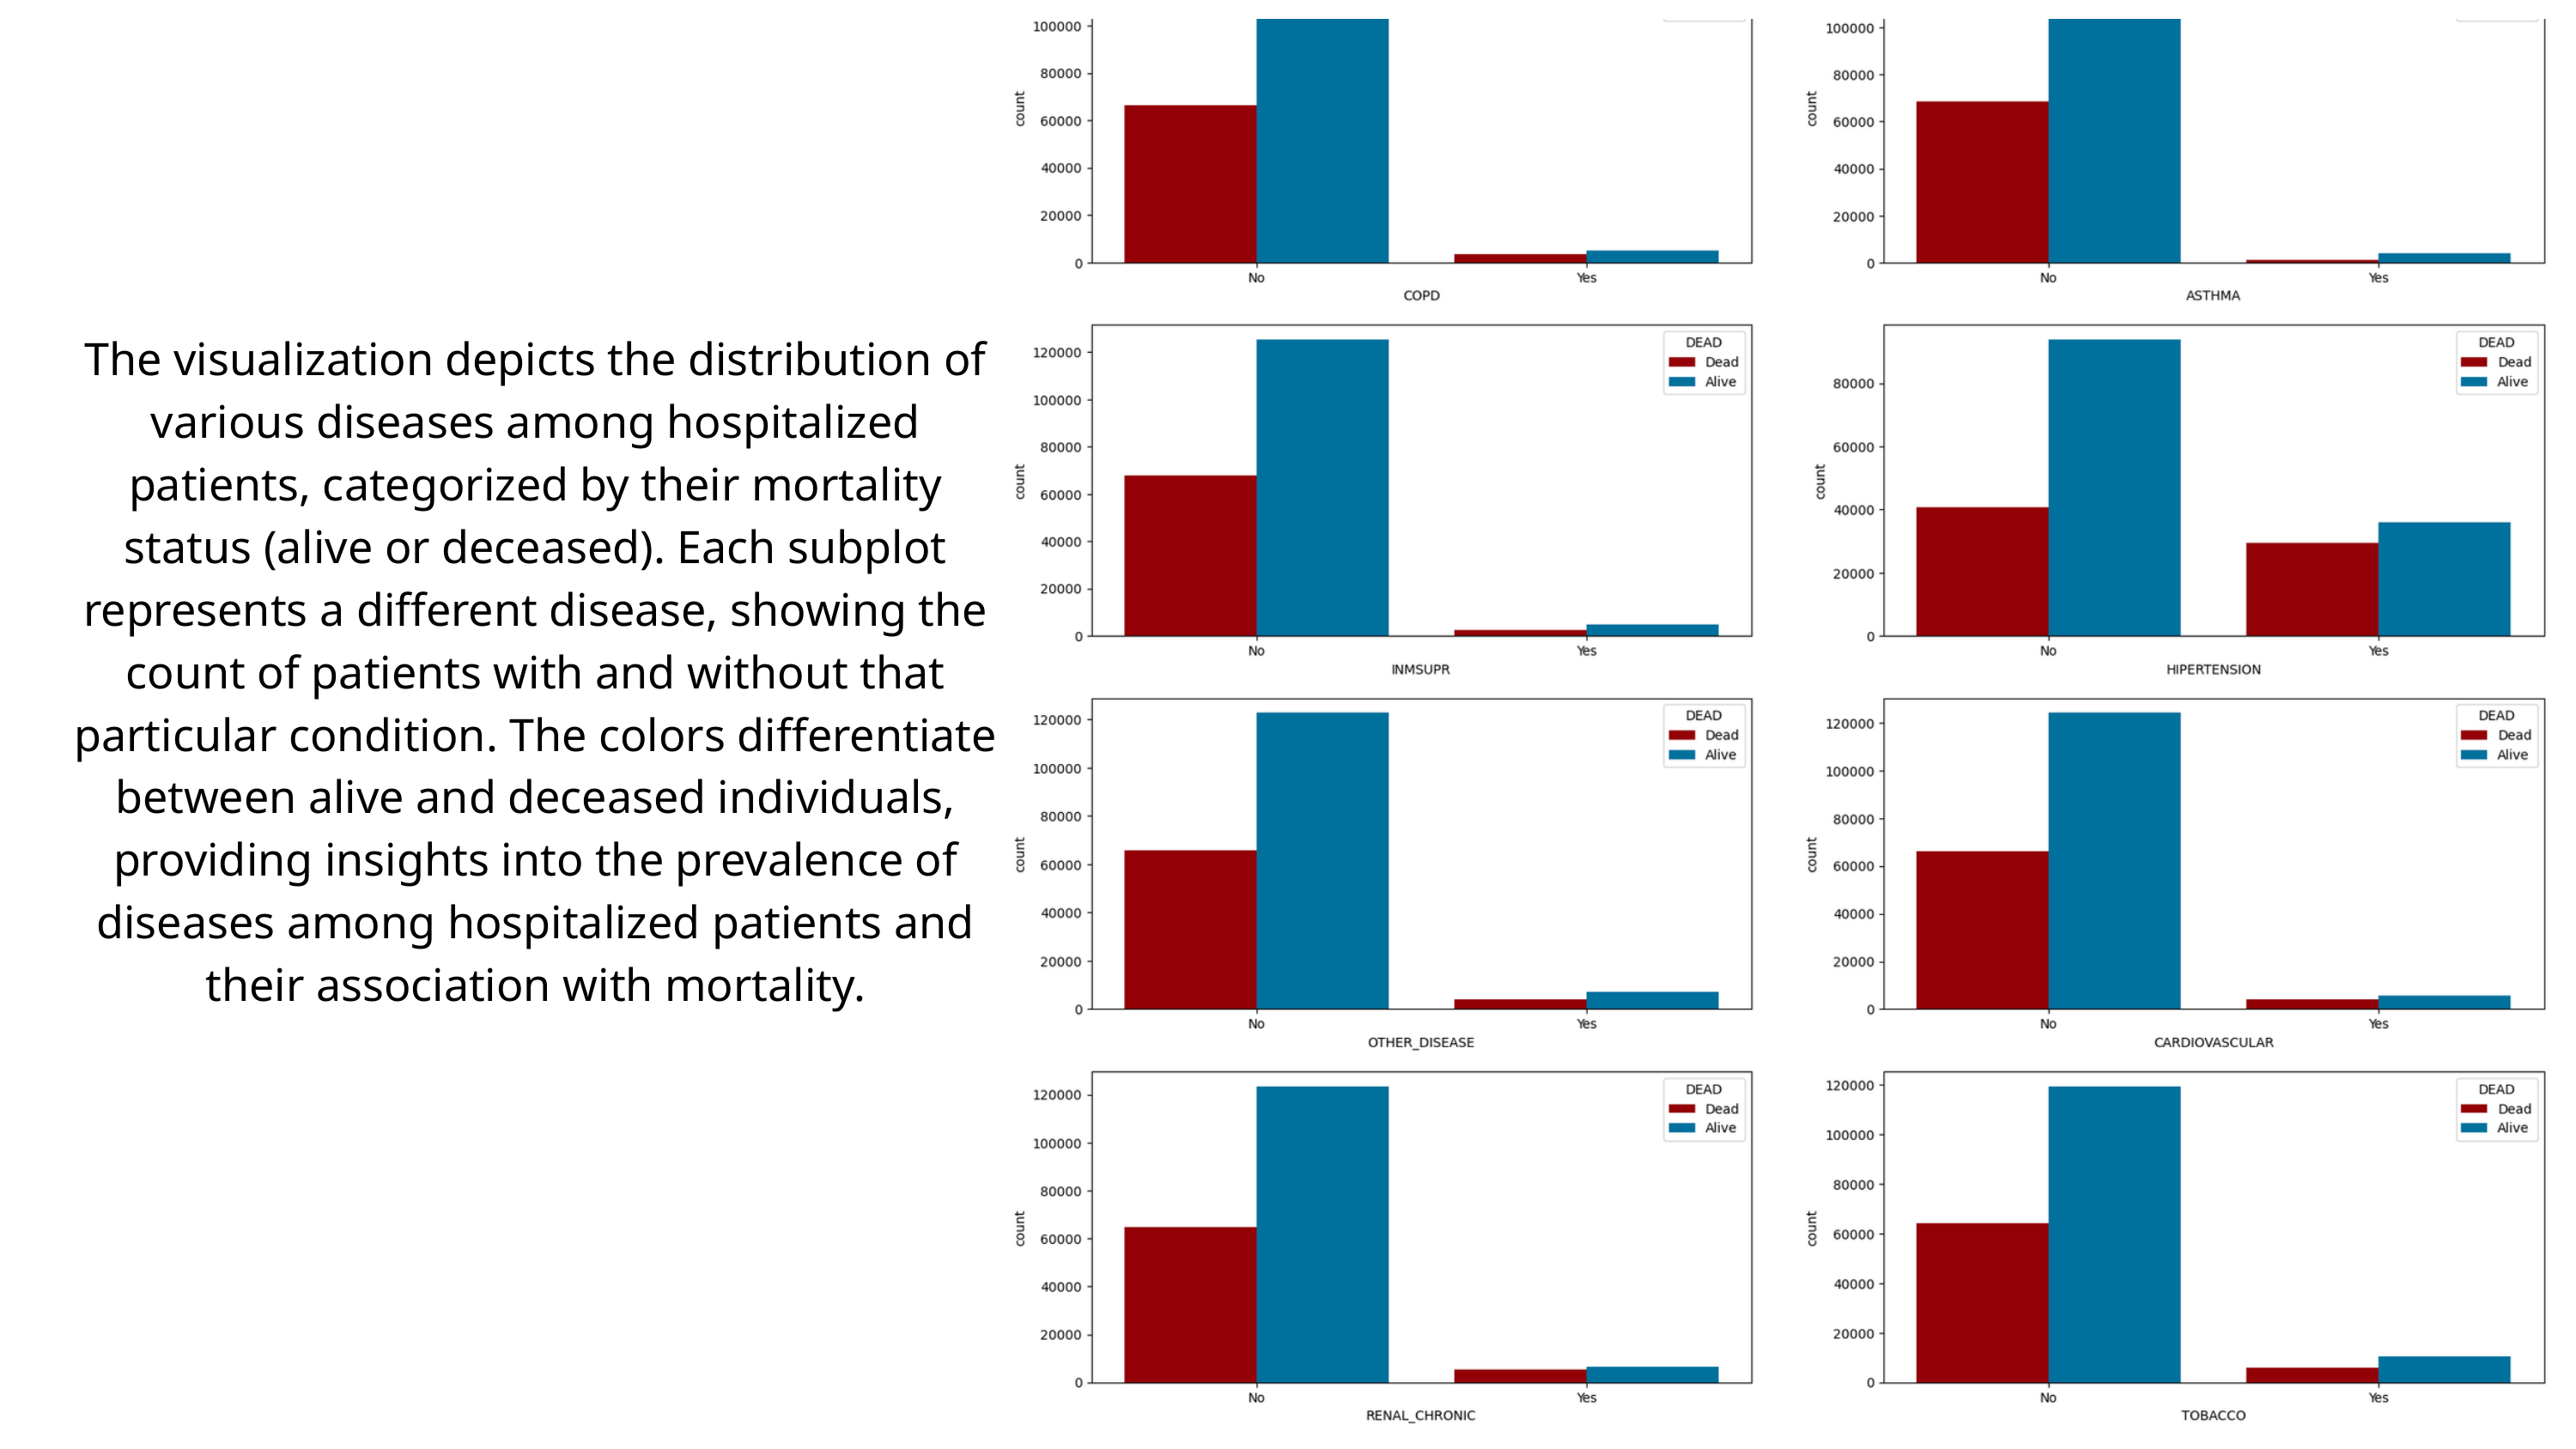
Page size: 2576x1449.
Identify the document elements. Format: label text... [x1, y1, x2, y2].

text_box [1004, 19, 2553, 1430]
text_box The visualization depicts the distribution of various diseases among hospitalized patients, categorized by their mortality status (alive or deceased). Each subplot represents a different disease, showing the count of patients with and without that particular condition. The colors differentiate between alive and deceased individuals, providing insights into the prevalence of diseases among hospitalized patients and their association with mortality. [66, 322, 999, 1386]
